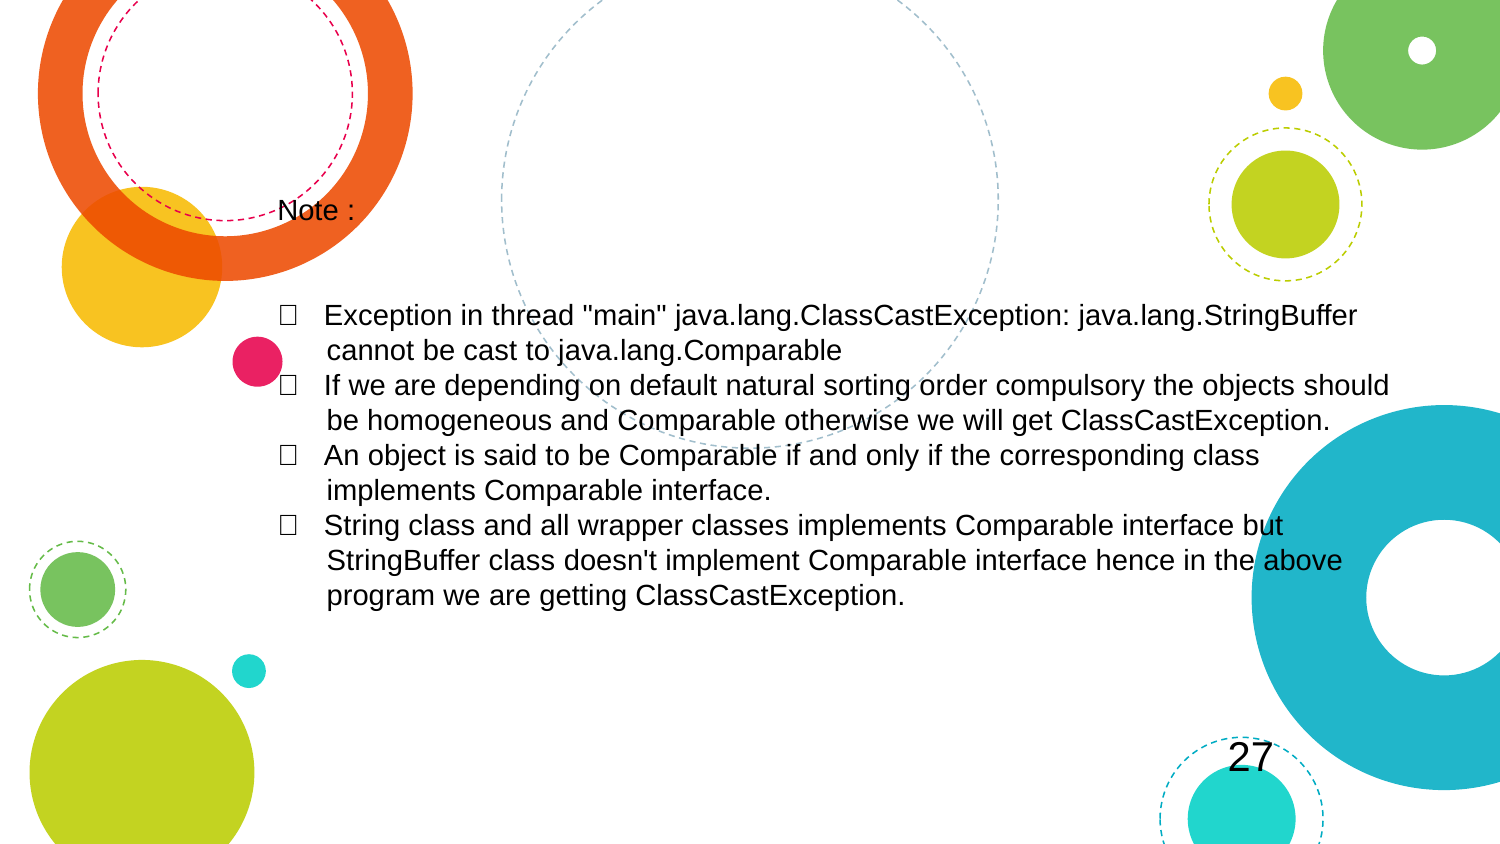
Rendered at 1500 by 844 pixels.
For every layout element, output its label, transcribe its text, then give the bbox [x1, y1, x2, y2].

text_box 27 [1212, 721, 1290, 787]
text_box Note :  Exception in thread "main" java.lang.ClassCastException: java.lang.StringBuffer cannot be cast to java.lang.Comparable  If we are depending on default natural sorting order compulsory the objects should be homogeneous and Comparable otherwise we will get ClassCastException.  An object is said to be Comparable if and only if the corresponding class implements Comparable interface.  String class and all wrapper classes implements Comparable interface but StringBuffer class doesn't implement Comparable interface hence in the above program we are getting ClassCastException. [262, 184, 1413, 619]
